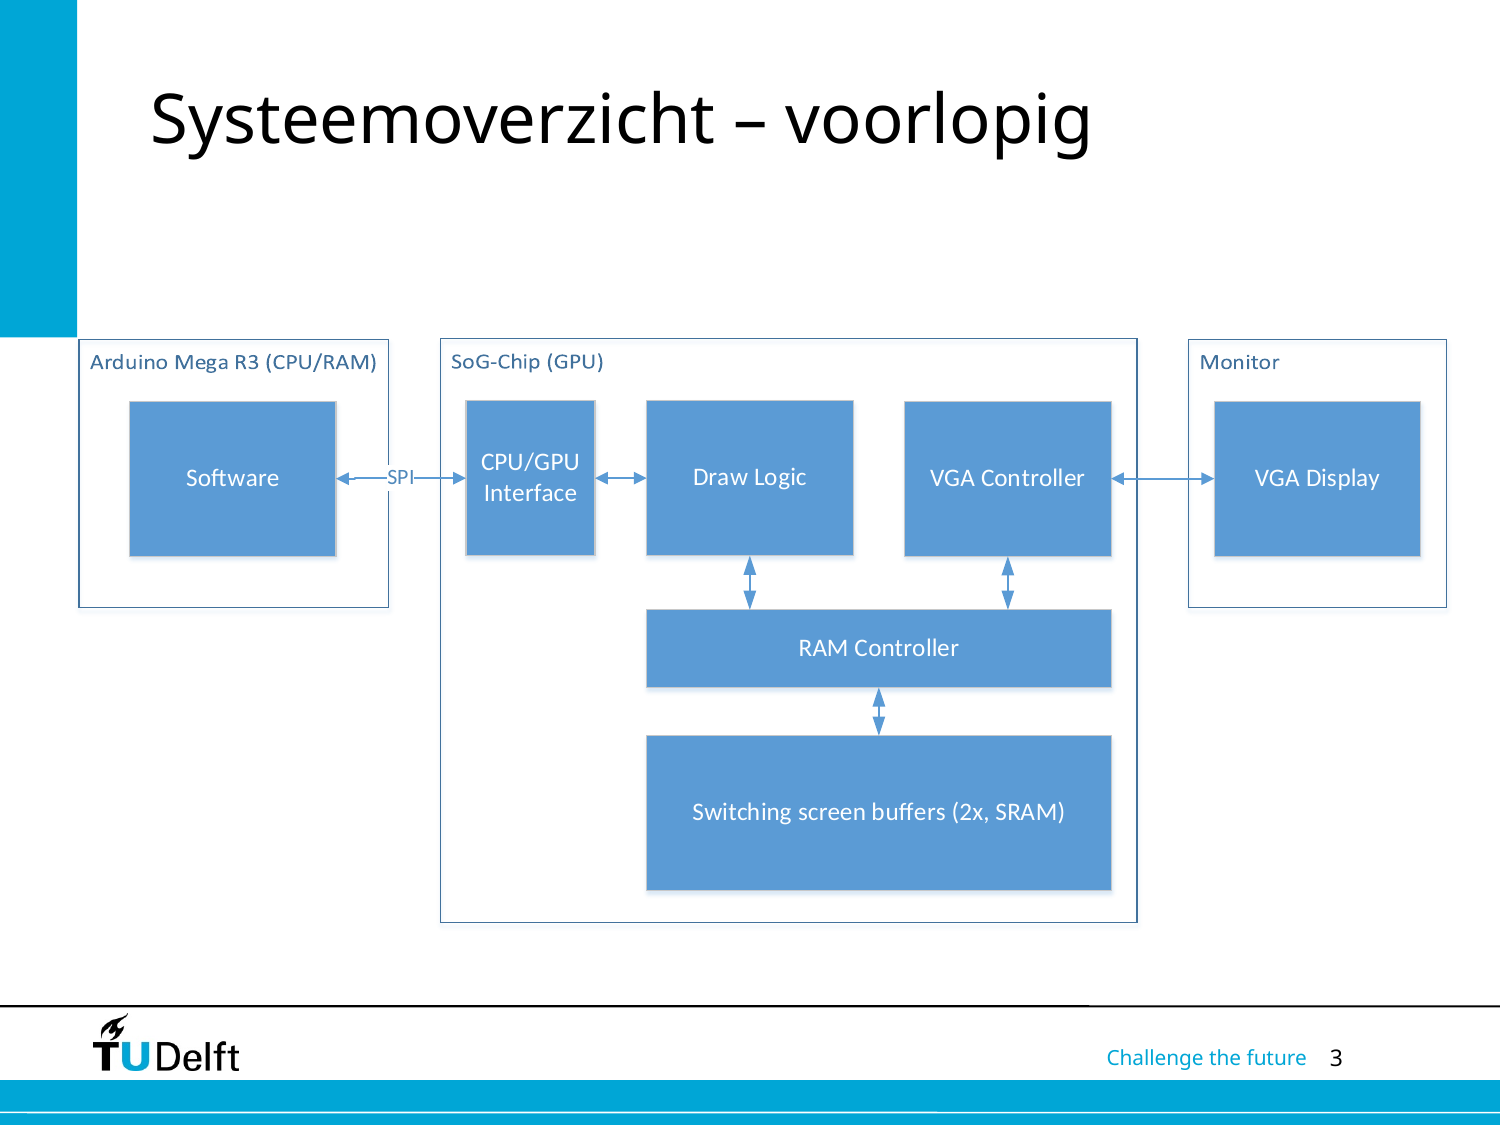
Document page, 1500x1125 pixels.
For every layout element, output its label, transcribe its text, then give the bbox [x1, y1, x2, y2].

title Systeemoverzicht – voorlopig [150, 75, 1325, 280]
picture [93, 1013, 239, 1071]
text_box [71, 333, 1454, 933]
